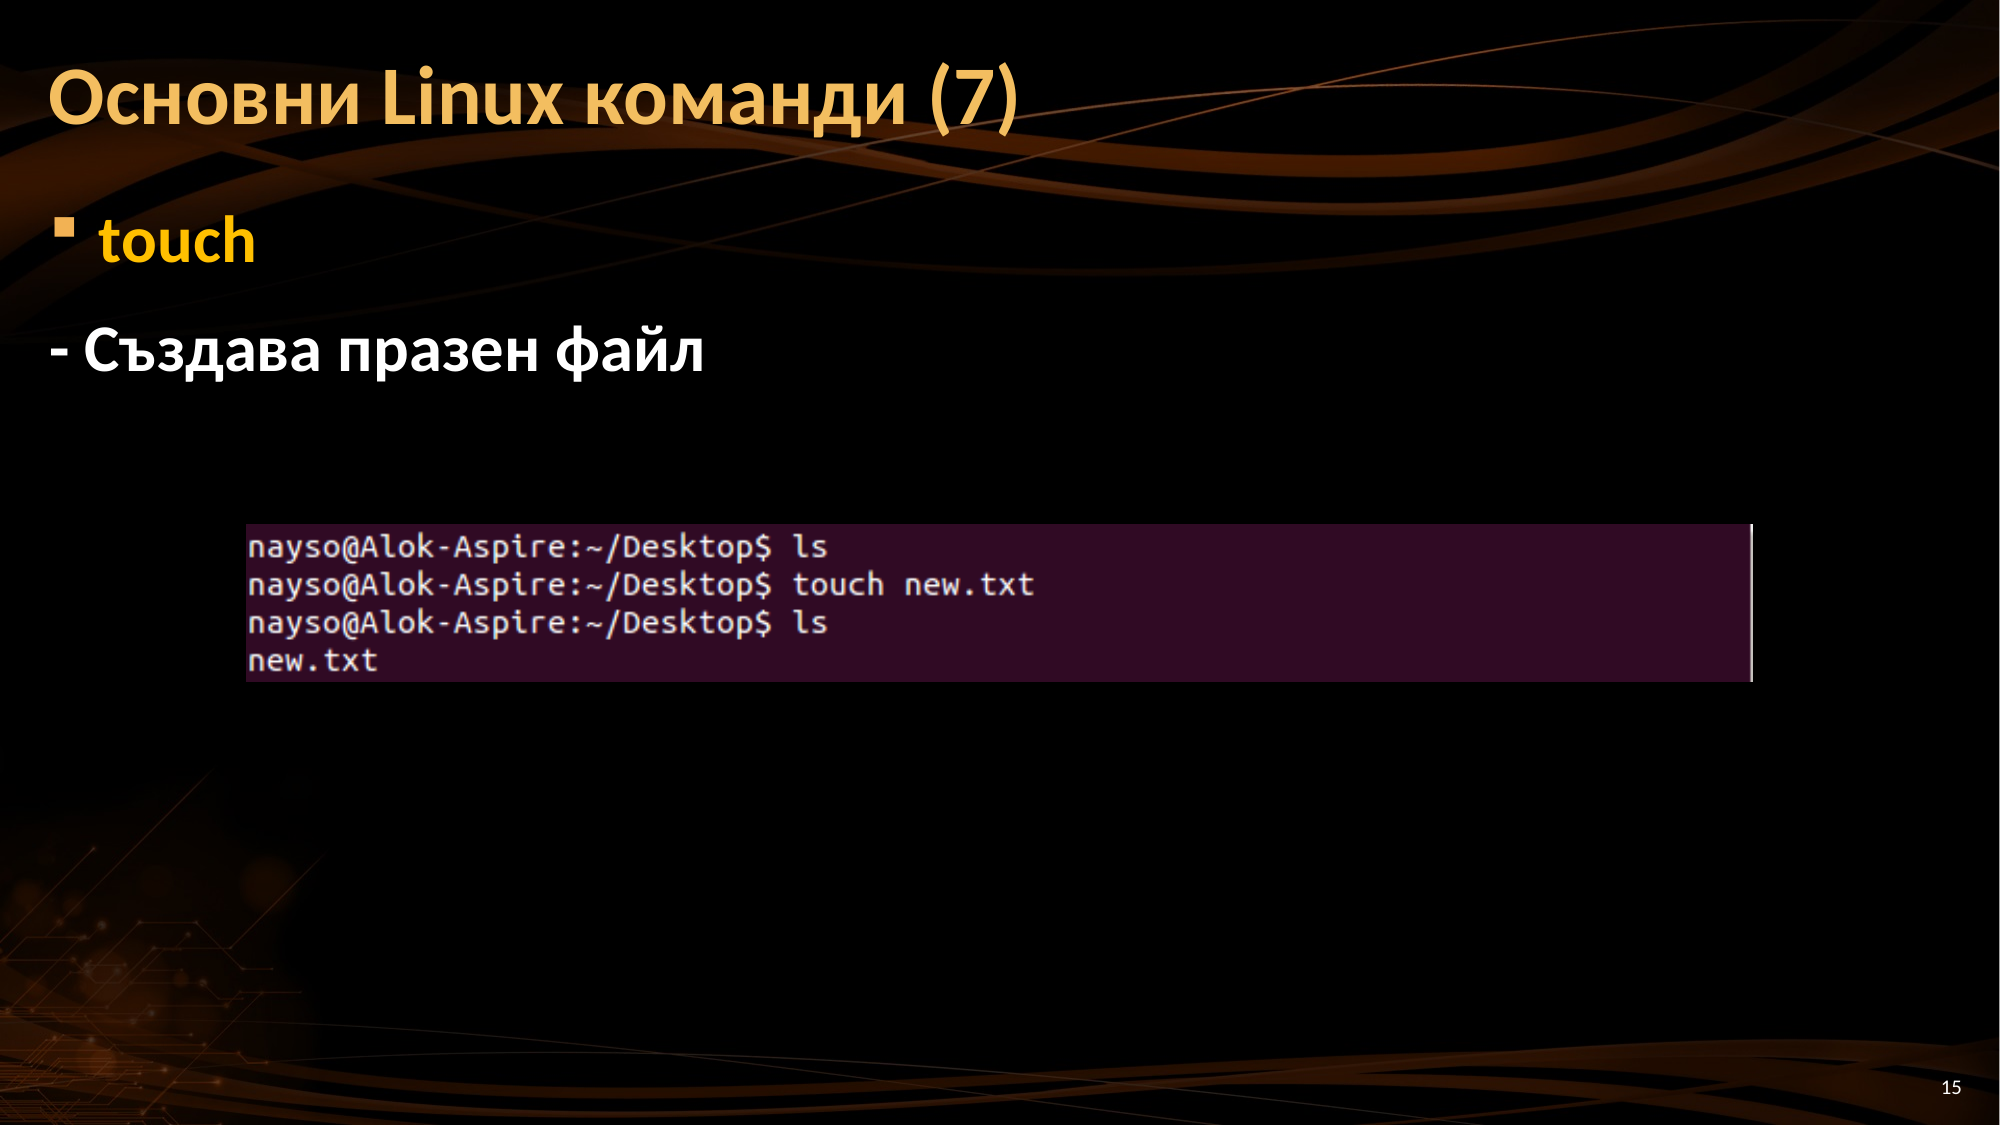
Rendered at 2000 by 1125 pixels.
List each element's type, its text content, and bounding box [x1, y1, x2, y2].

text_box touch - Създава празен файл [31, 186, 1968, 1100]
picture [0, 0, 2000, 1125]
text_box Основни Linux команди (7) [30, 6, 1602, 189]
